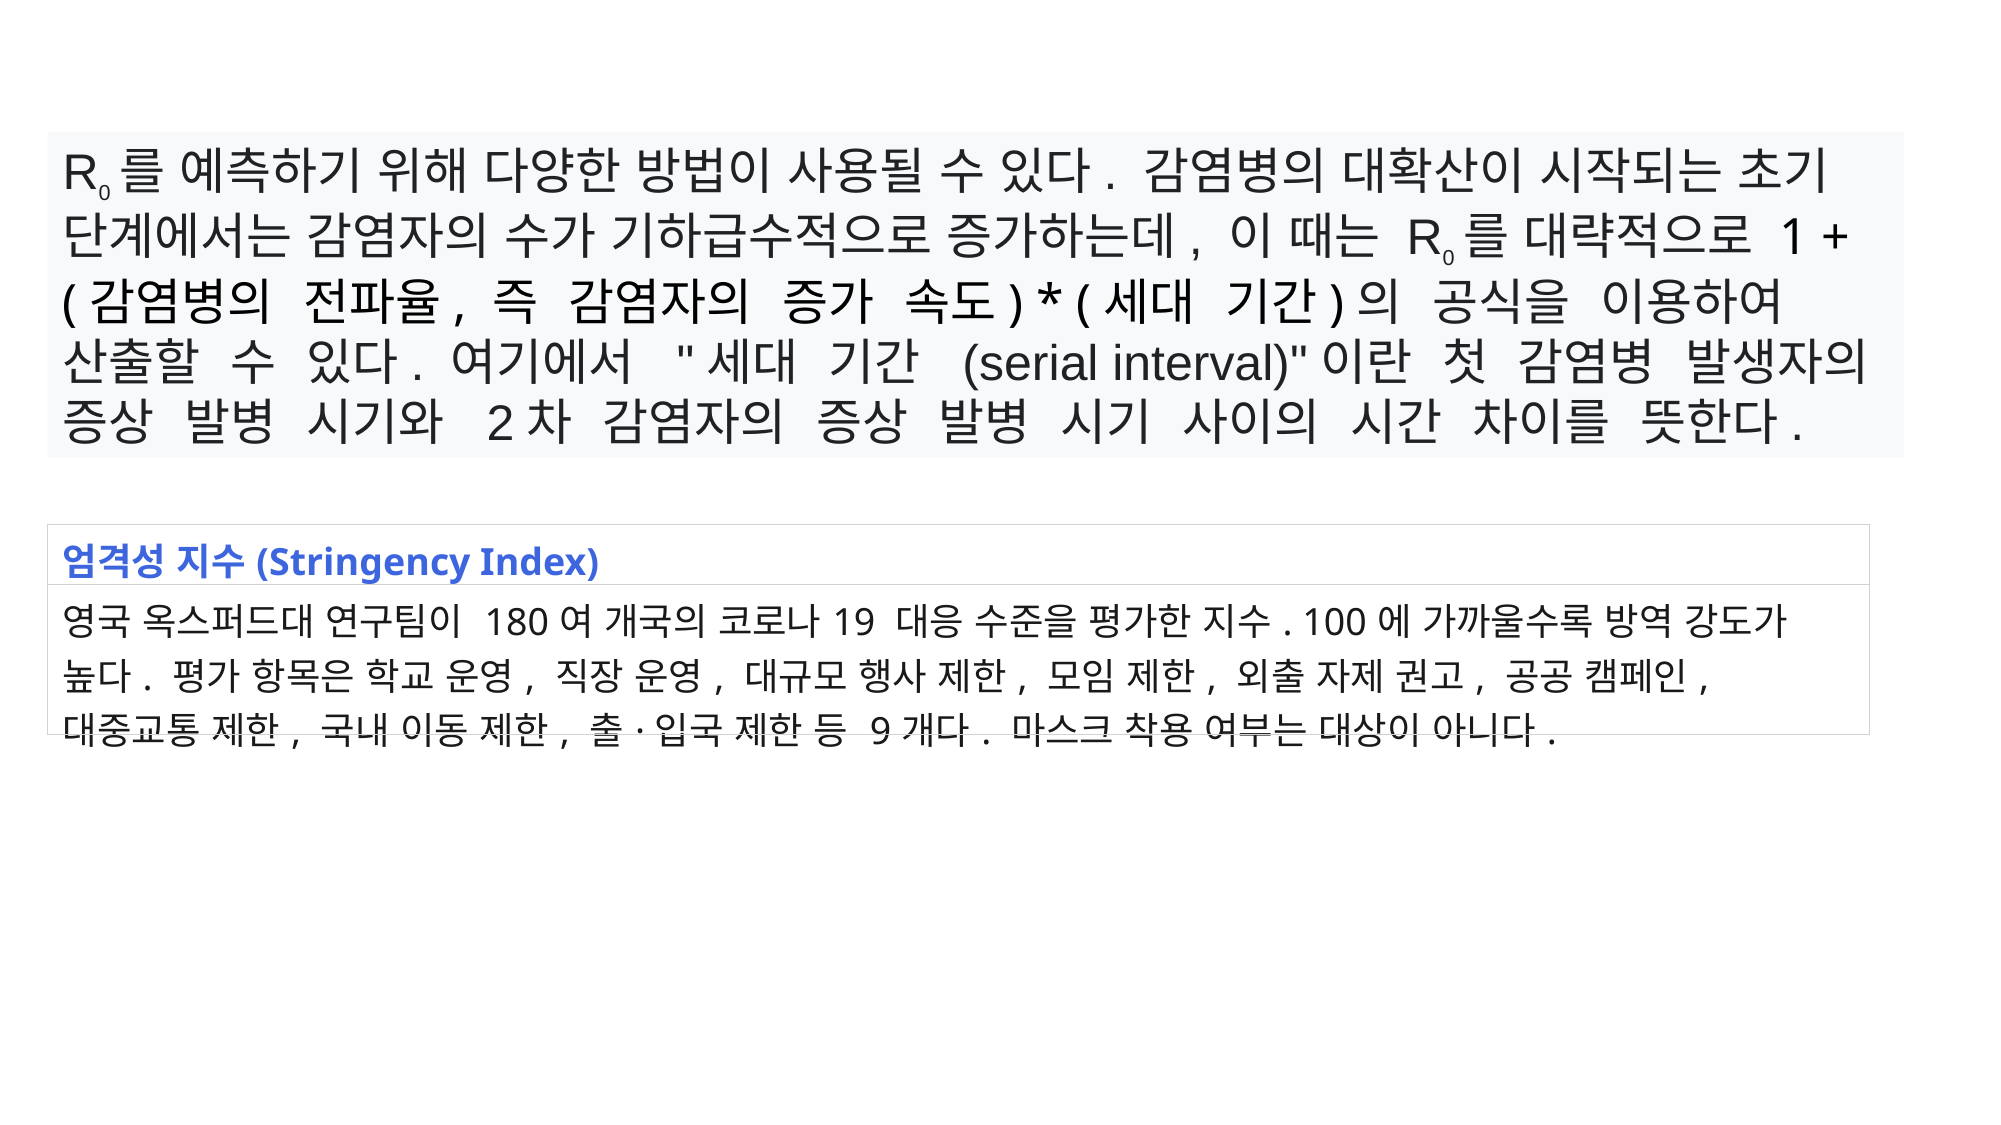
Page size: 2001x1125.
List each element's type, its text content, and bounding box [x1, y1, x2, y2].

text_box R0를 예측하기 위해 다양한 방법이 사용될 수 있다. 감염병의 대확산이 시작되는 초기 단계에서는 감염자의 수가 기하급수적으로 증가하는데, 이 때는 R0를 대략적으로 1 + (감염병의 전파율, 즉 감염자의 증가 속도) * (세대 기간)의 공식을 이용하여 산출할 수 있다. 여기에서 "세대 기간 (serial interval)"이란 첫 감염병 발생자의 증상 발병 시기와 2차 감염자의 증상 발병 시기 사이의 시간 차이를 뜻한다. [47, 131, 1904, 458]
table_cell 영국 옥스퍼드대 연구팀이 180여 개국의 코로나19 대응 수준을 평가한 지수. 100에 가까울수록 방역 강도가 높다. 평가 항목은 학교 운영, 직장 운영, 대규모 행사 제한, 모임 제한, 외출 자제 권고, 공공 캠페인, 대중교통 제한, 국내 이동 제한, 출·입국 제한 등 9개다. 마스크 착용 여부는 대상이 아니다. [48, 585, 1869, 734]
table_header 엄격성 지수(Stringency Index) [48, 525, 1869, 584]
